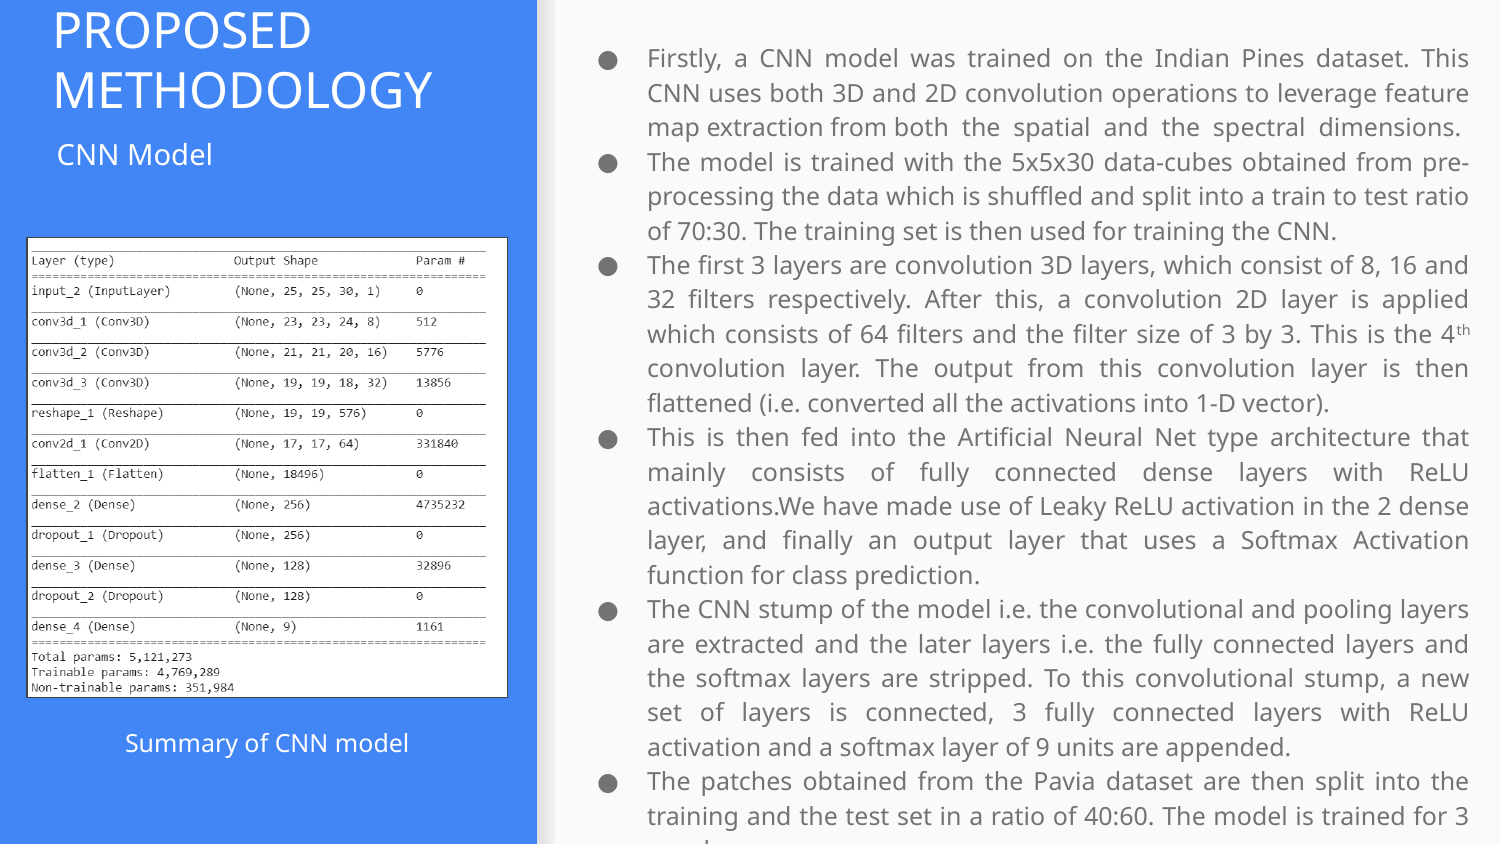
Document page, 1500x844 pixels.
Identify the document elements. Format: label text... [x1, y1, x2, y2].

list CNN Model [41, 116, 503, 164]
picture [27, 237, 508, 698]
text_box Firstly, a CNN model was trained on the Indian Pines dataset. This CNN uses both 3D and 2D convolution operations to leverage feature map extraction from both the spatial and the spectral dimensions. The model is trained with the 5x5x30 data-cubes obtained from pre-processing the data which is shuffled and split into a train to test ratio of 70:30. The training set is then used for training the CNN. The first 3 layers are convolution 3D layers, which consist of 8, 16 and 32 filters respectively. After this, a convolution 2D layer is applied which consists of 64 filters and the filter size of 3 by 3. This is the 4th convolution layer. The output from this convolution layer is then flattened (i.e. converted all the activations into 1-D vector). This is then fed into the Artificial Neural Net type architecture that mainly consists of fully connected dense layers with ReLU activations.We have made use of Leaky ReLU activation in the 2 dense layer, and finally an output layer that uses a Softmax Activation function for class prediction. The CNN stump of the model i.e. the convolutional and pooling layers are extracted and the later layers i.e. the fully connected layers and the softmax layers are stripped. To this convolutional stump, a new set of layers is connected, 3 fully connected layers with ReLU activation and a softmax layer of 9 units are appended. The patches obtained from the Pavia dataset are then split into the training and the test set in a ratio of 40:60. The model is trained for 3 epochs. [557, 23, 1486, 827]
title PROPOSED METHODOLOGY [37, 0, 498, 117]
text_box Summary of CNN model [29, 712, 506, 773]
